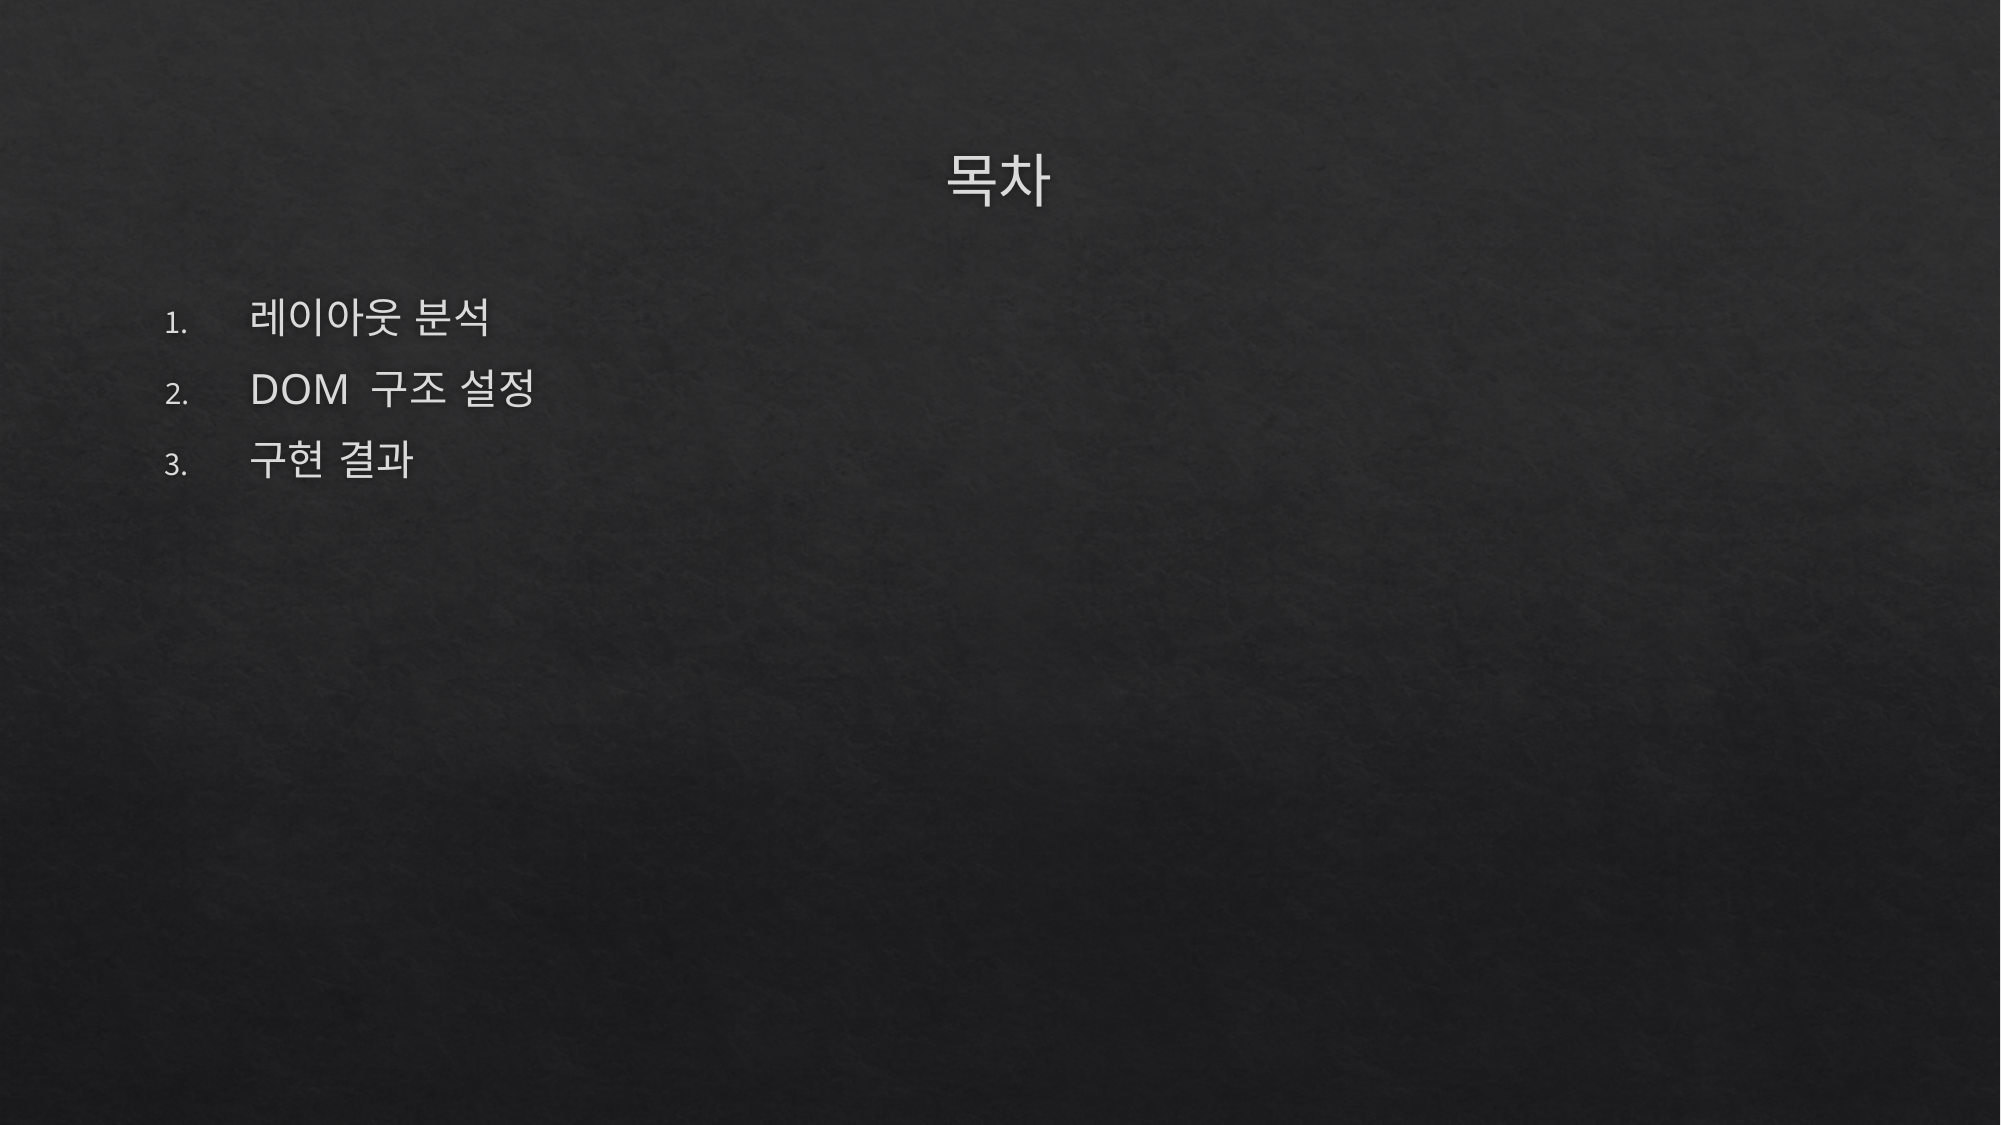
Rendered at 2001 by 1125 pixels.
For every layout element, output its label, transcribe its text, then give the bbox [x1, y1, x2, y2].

title 목차 [149, 99, 1849, 260]
list 레이아웃 분석 DOM 구조 설정 구현 결과 [149, 284, 1849, 950]
